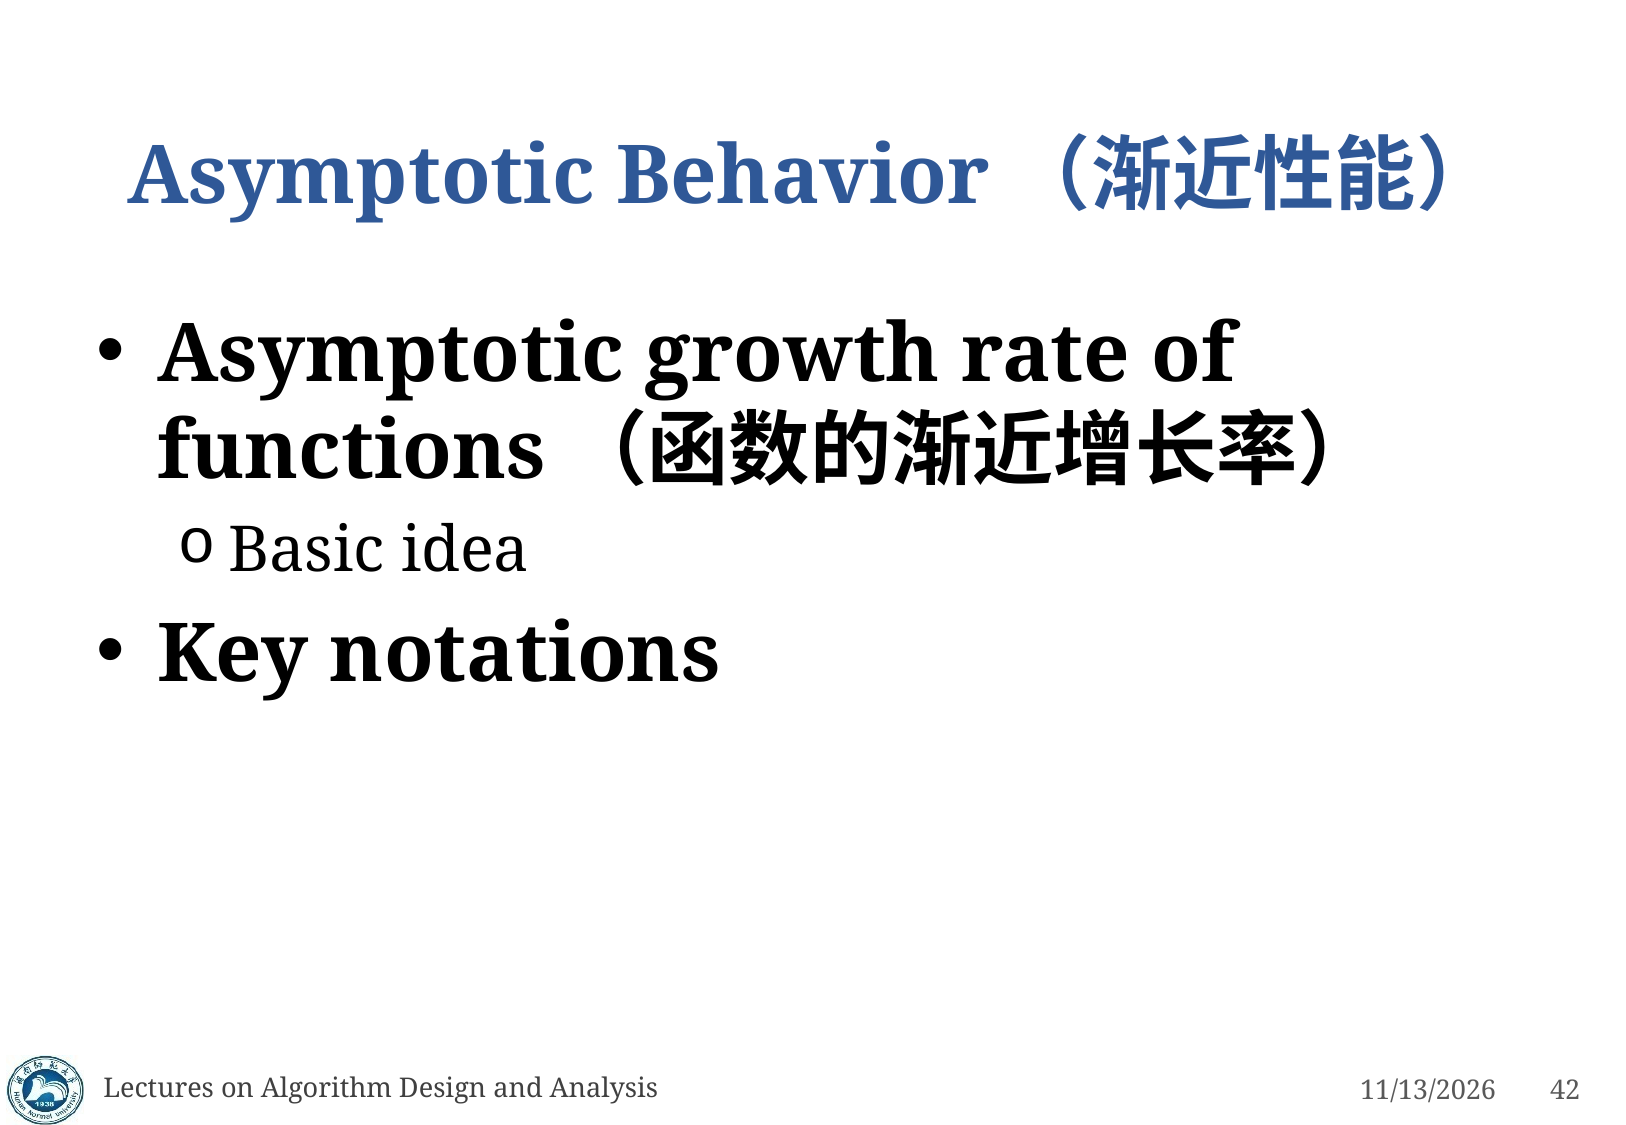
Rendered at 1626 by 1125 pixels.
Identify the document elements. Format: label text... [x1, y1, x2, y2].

title Asymptotic Behavior（渐近性能） [81, 54, 1544, 228]
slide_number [1132, 1061, 1504, 1121]
footer Lectures on Algorithm Design and Analysis [95, 1058, 1018, 1119]
slide_number 42 [1545, 1061, 1619, 1121]
picture [6, 1055, 84, 1125]
